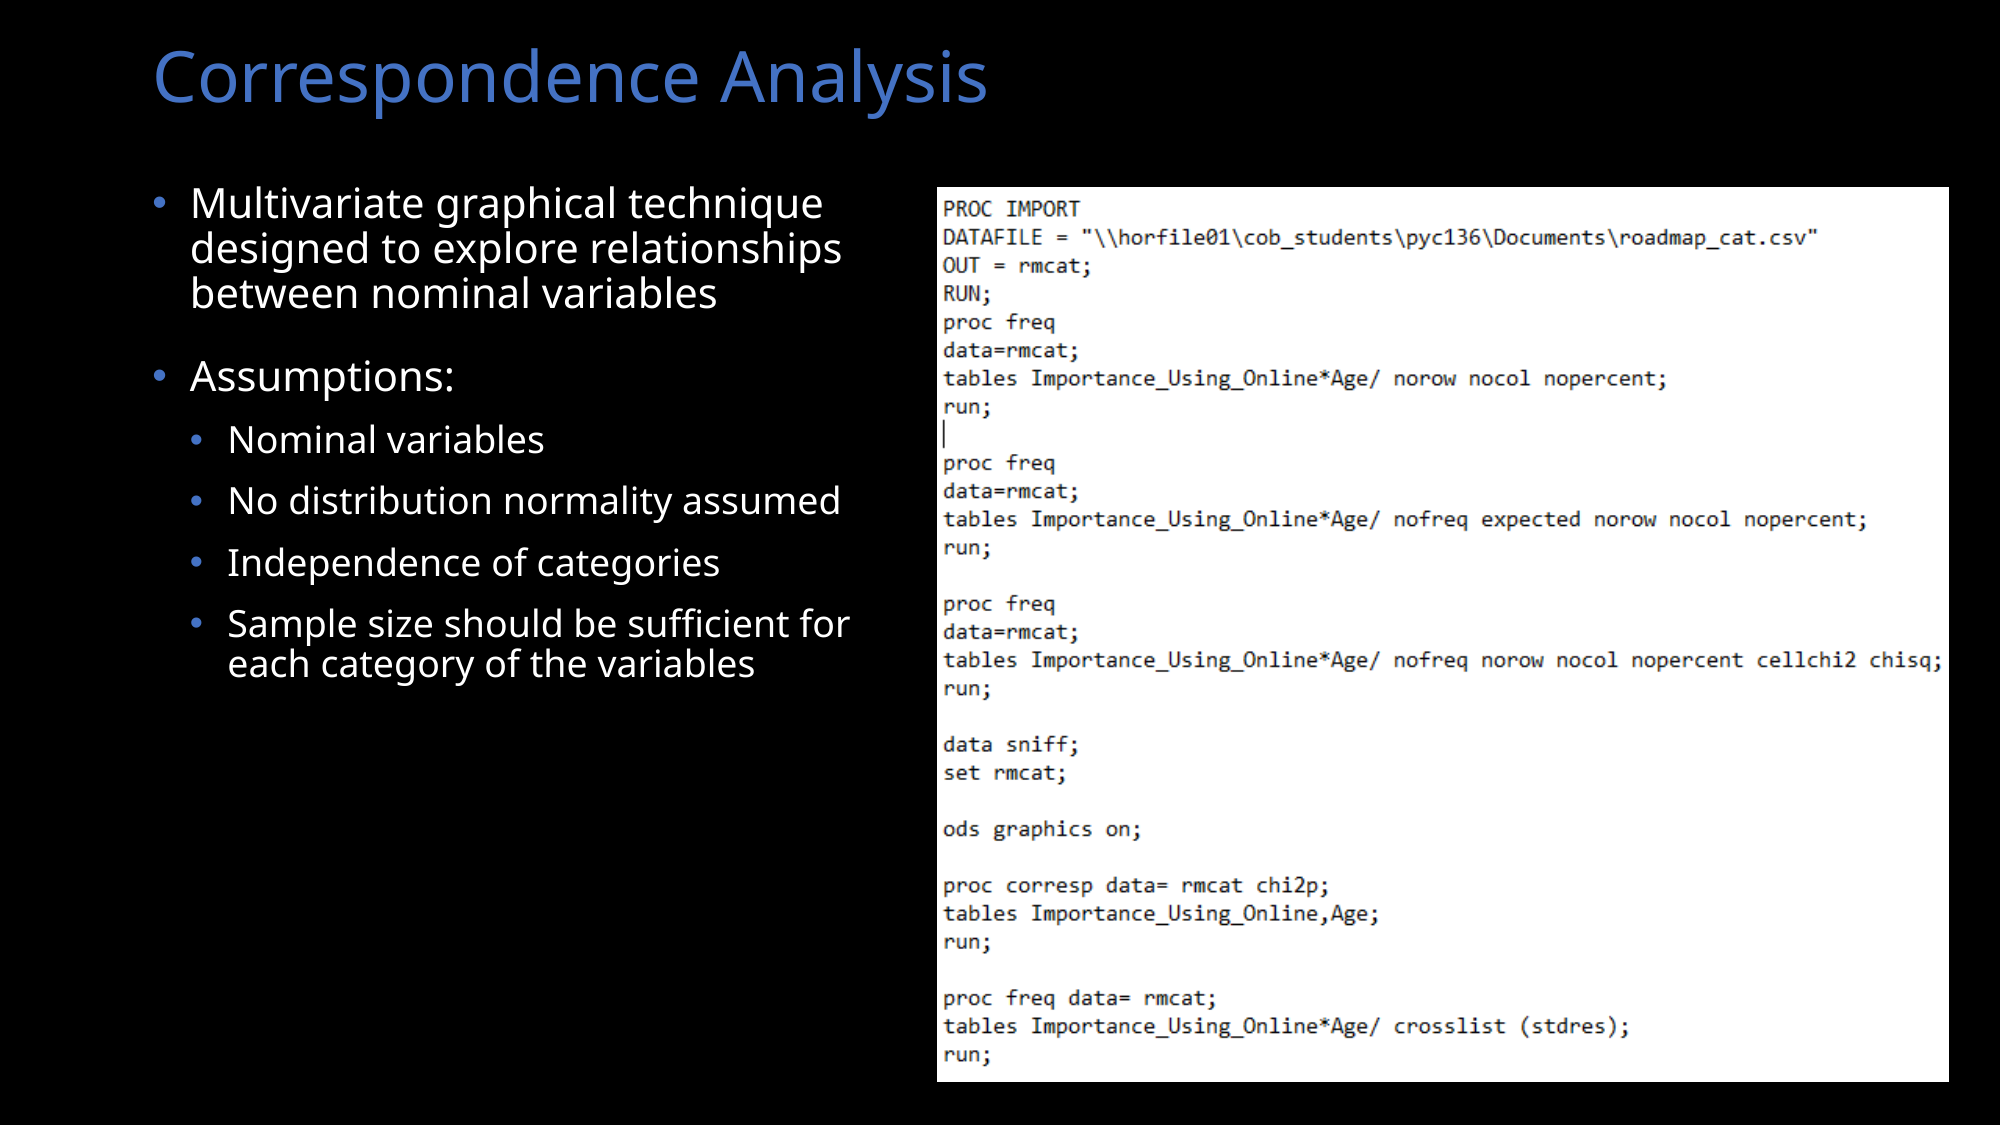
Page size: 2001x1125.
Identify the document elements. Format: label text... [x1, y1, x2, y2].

title Correspondence Analysis [137, 9, 1863, 125]
list Multivariate graphical technique designed to explore relationships between nominal variables Assumptions: Nominal variables No distribution normality assumed Independence of categories Sample size should be sufficient for each category of the variables [137, 174, 913, 889]
picture [937, 187, 1949, 1082]
